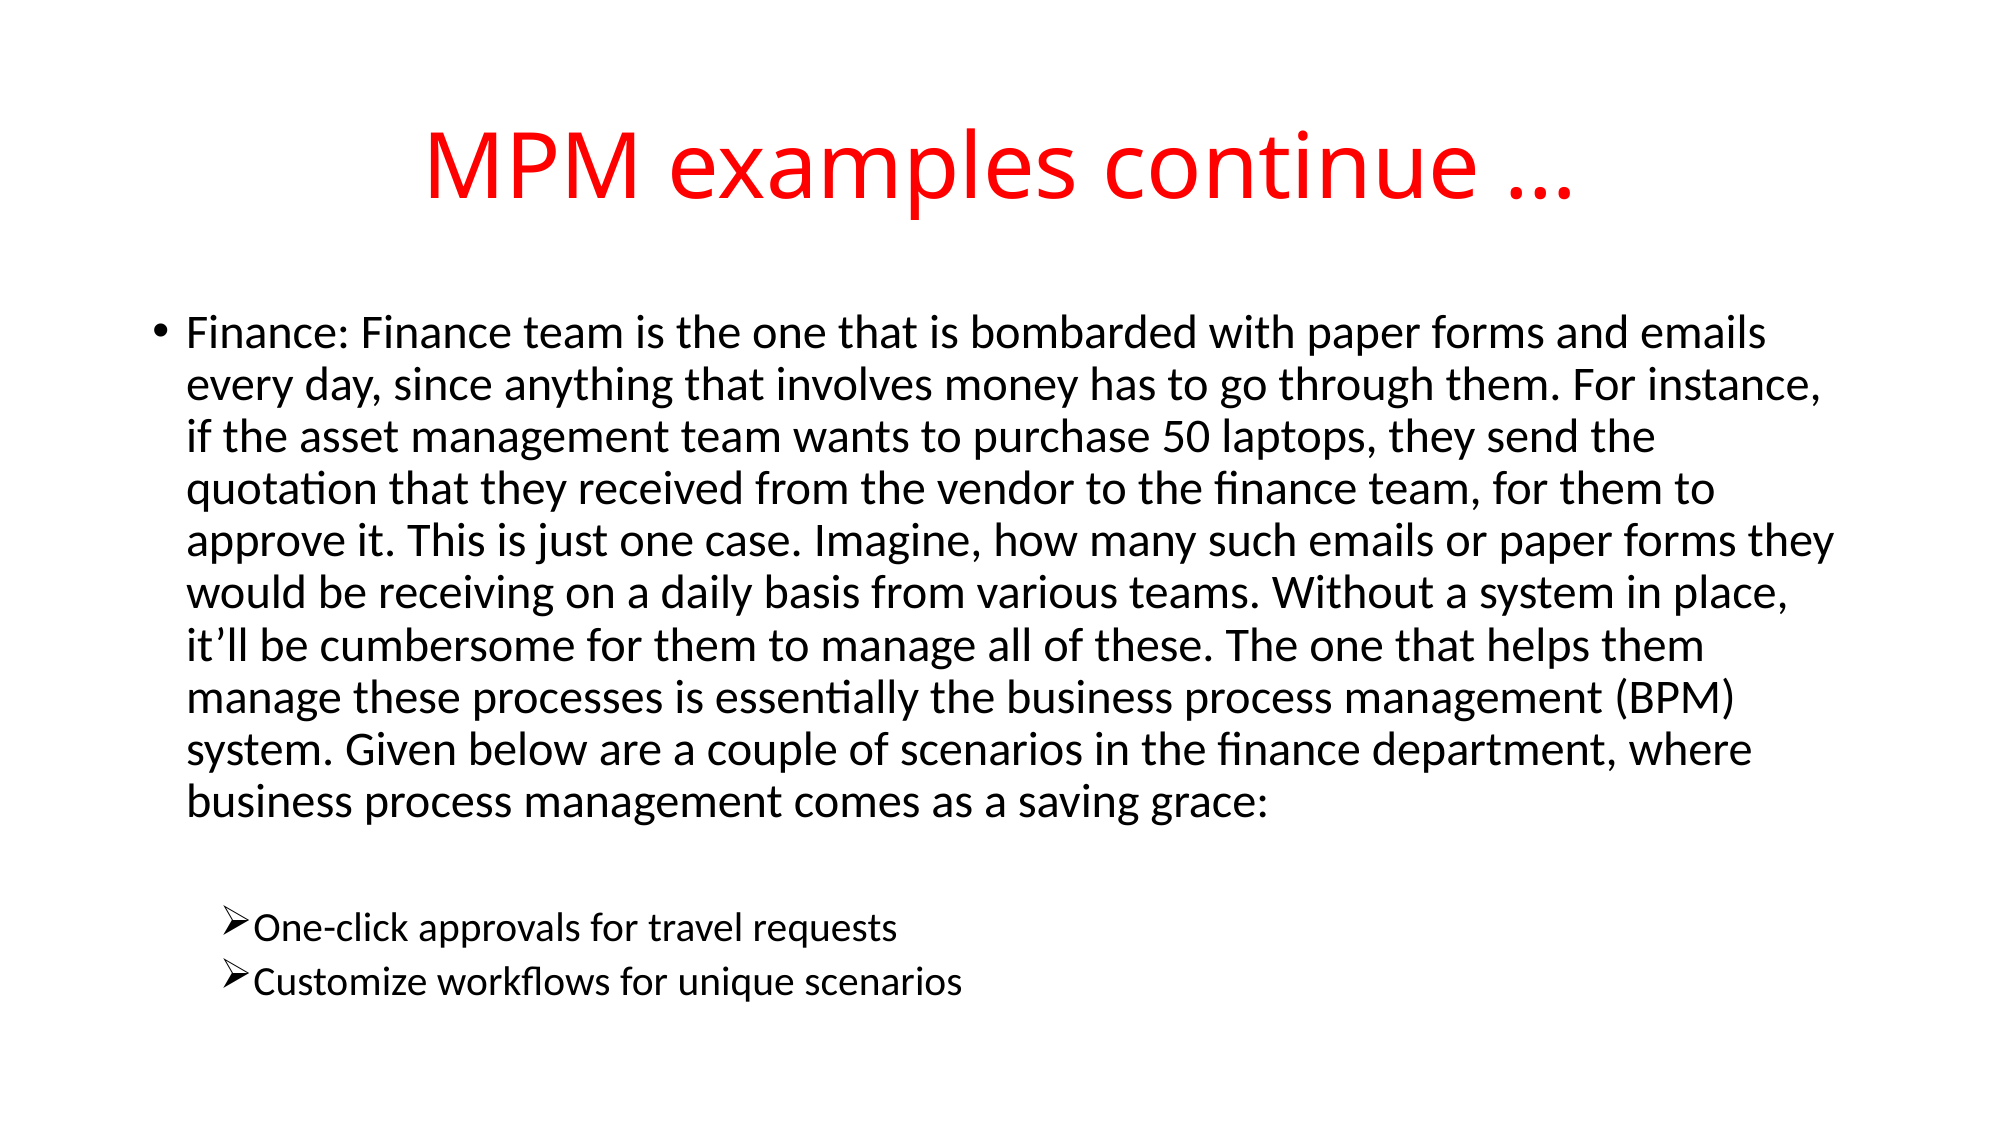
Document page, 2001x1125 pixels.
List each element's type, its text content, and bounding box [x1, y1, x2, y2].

list Finance: Finance team is the one that is bombarded with paper forms and emails every day, since anything that involves money has to go through them. For instance, if the asset management team wants to purchase 50 laptops, they send the quotation that they received from the vendor to the finance team, for them to approve it. This is just one case. Imagine, how many such emails or paper forms they would be receiving on a daily basis from various teams. Without a system in place, it’ll be cumbersome for them to manage all of these. The one that helps them manage these processes is essentially the business process management (BPM) system. Given below are a couple of scenarios in the finance department, where business process management comes as a saving grace: One-click approvals for travel requests Customize workflows for unique scenarios [137, 299, 1863, 1014]
title MPM examples continue … [137, 59, 1863, 278]
